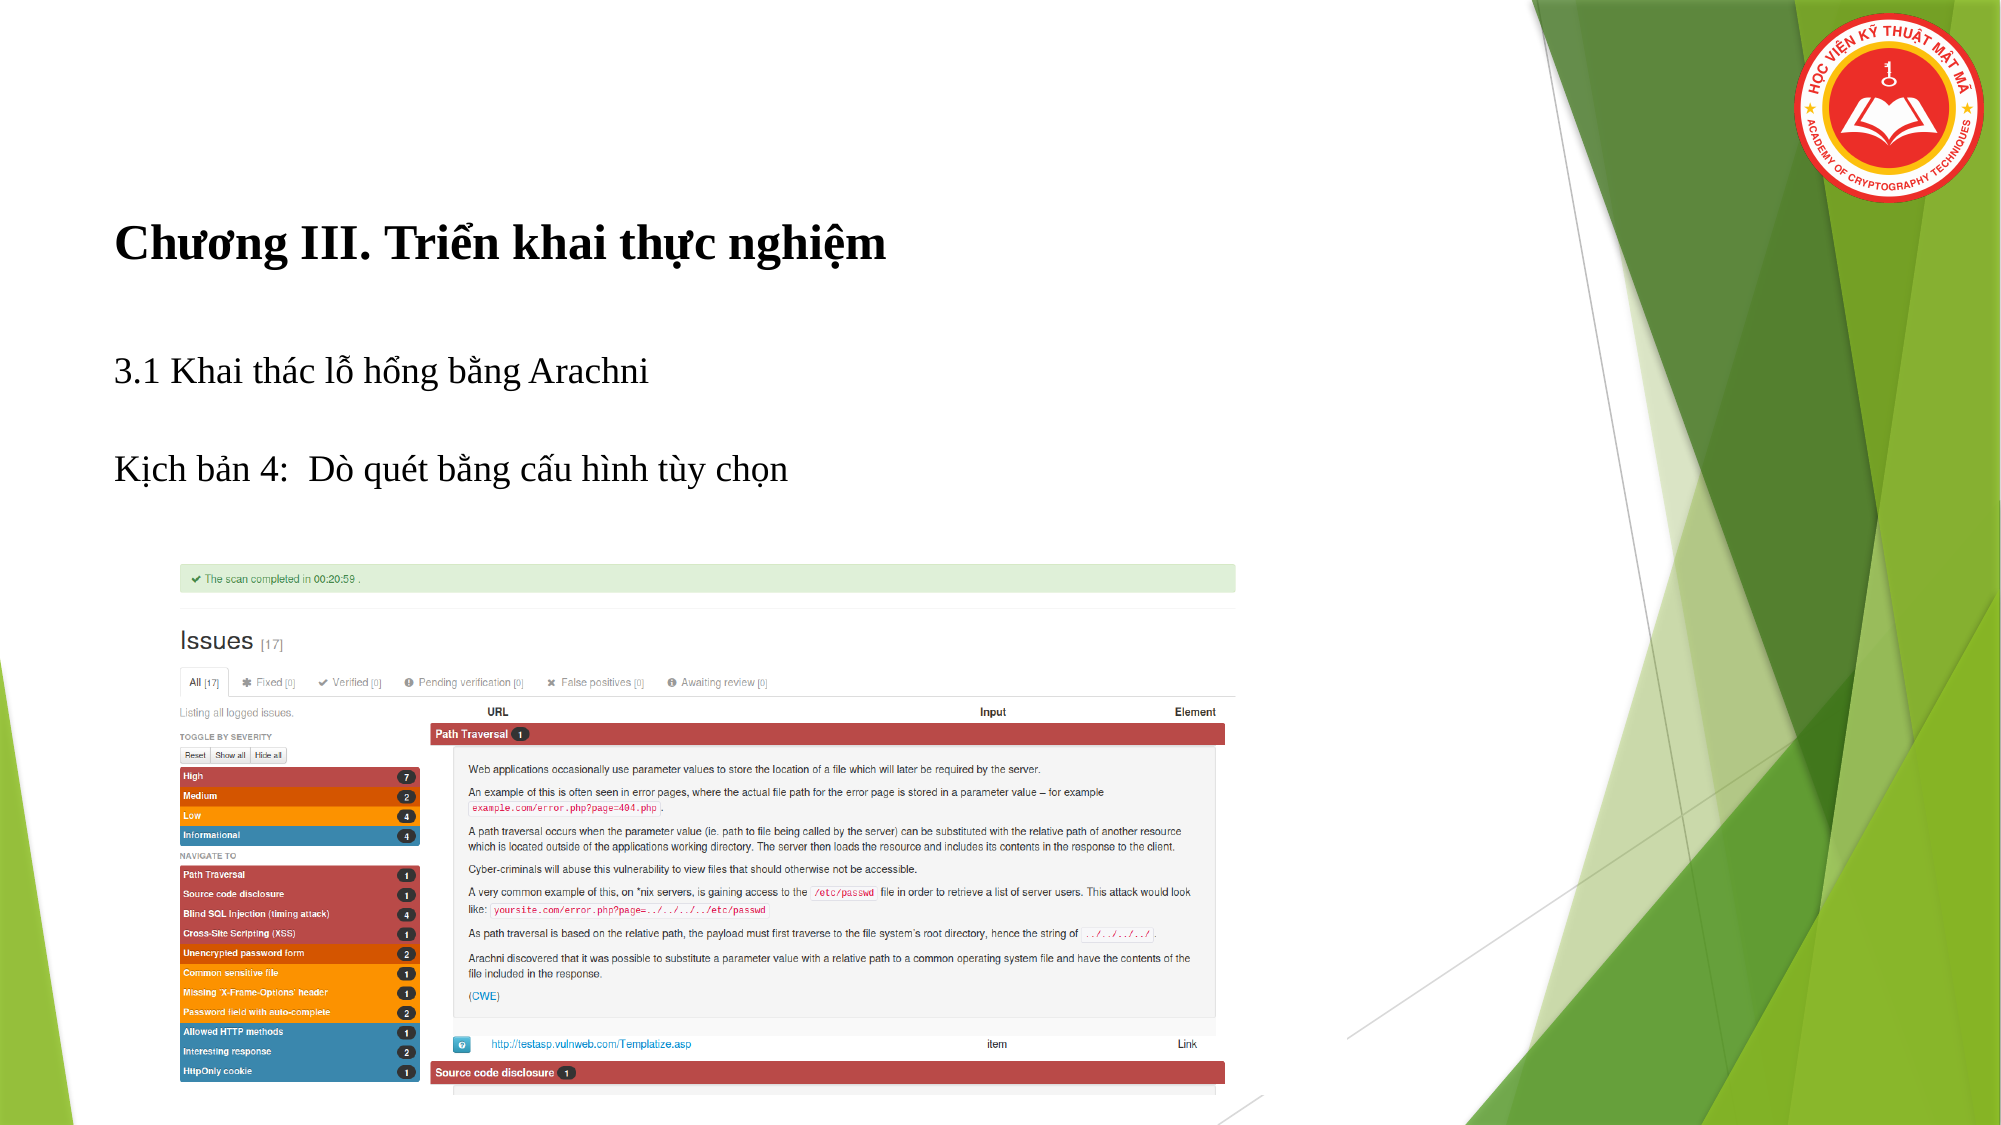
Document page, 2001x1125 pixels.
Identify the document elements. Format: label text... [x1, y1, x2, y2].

picture [1793, 12, 1985, 203]
text_box Chương III. Triển khai thực nghiệm [99, 202, 1551, 278]
picture [164, 561, 1347, 1095]
text_box Kịch bản 4: Dò quét bằng cấu hình tùy chọn [99, 436, 1148, 496]
text_box 3.1 Khai thác lỗ hổng bằng Arachni [99, 338, 1075, 398]
